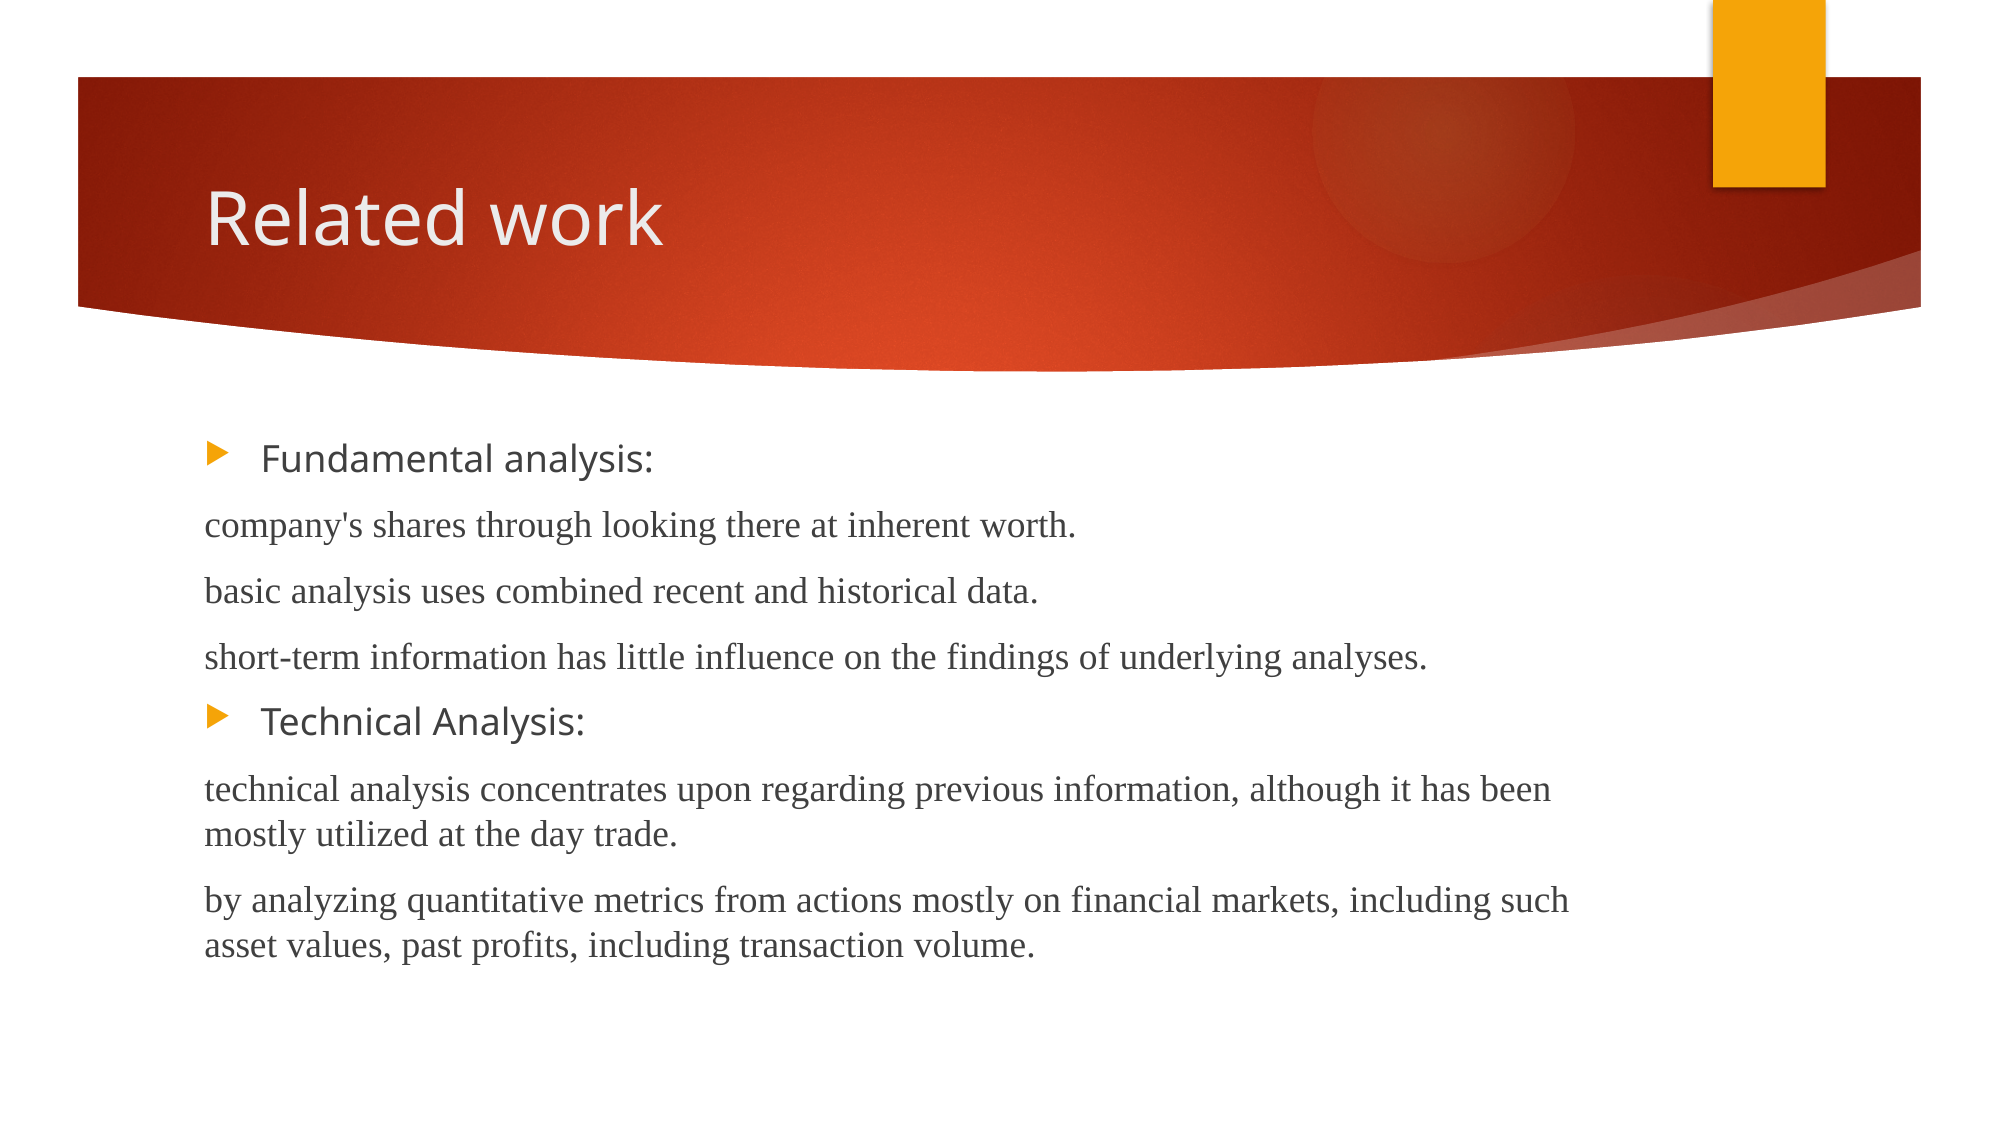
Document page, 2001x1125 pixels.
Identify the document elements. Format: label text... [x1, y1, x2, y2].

title Related work [189, 155, 1627, 275]
list Fundamental analysis: company's shares through looking there at inherent worth. basic analysis uses combined recent and historical data. short-term information has little influence on the findings of underlying analyses. Technical Analysis: technical analysis concentrates upon regarding previous information, although it has been mostly utilized at the day trade. by analyzing quantitative metrics from actions mostly on financial markets, including such asset values, past profits, including transaction volume. [189, 427, 1627, 988]
